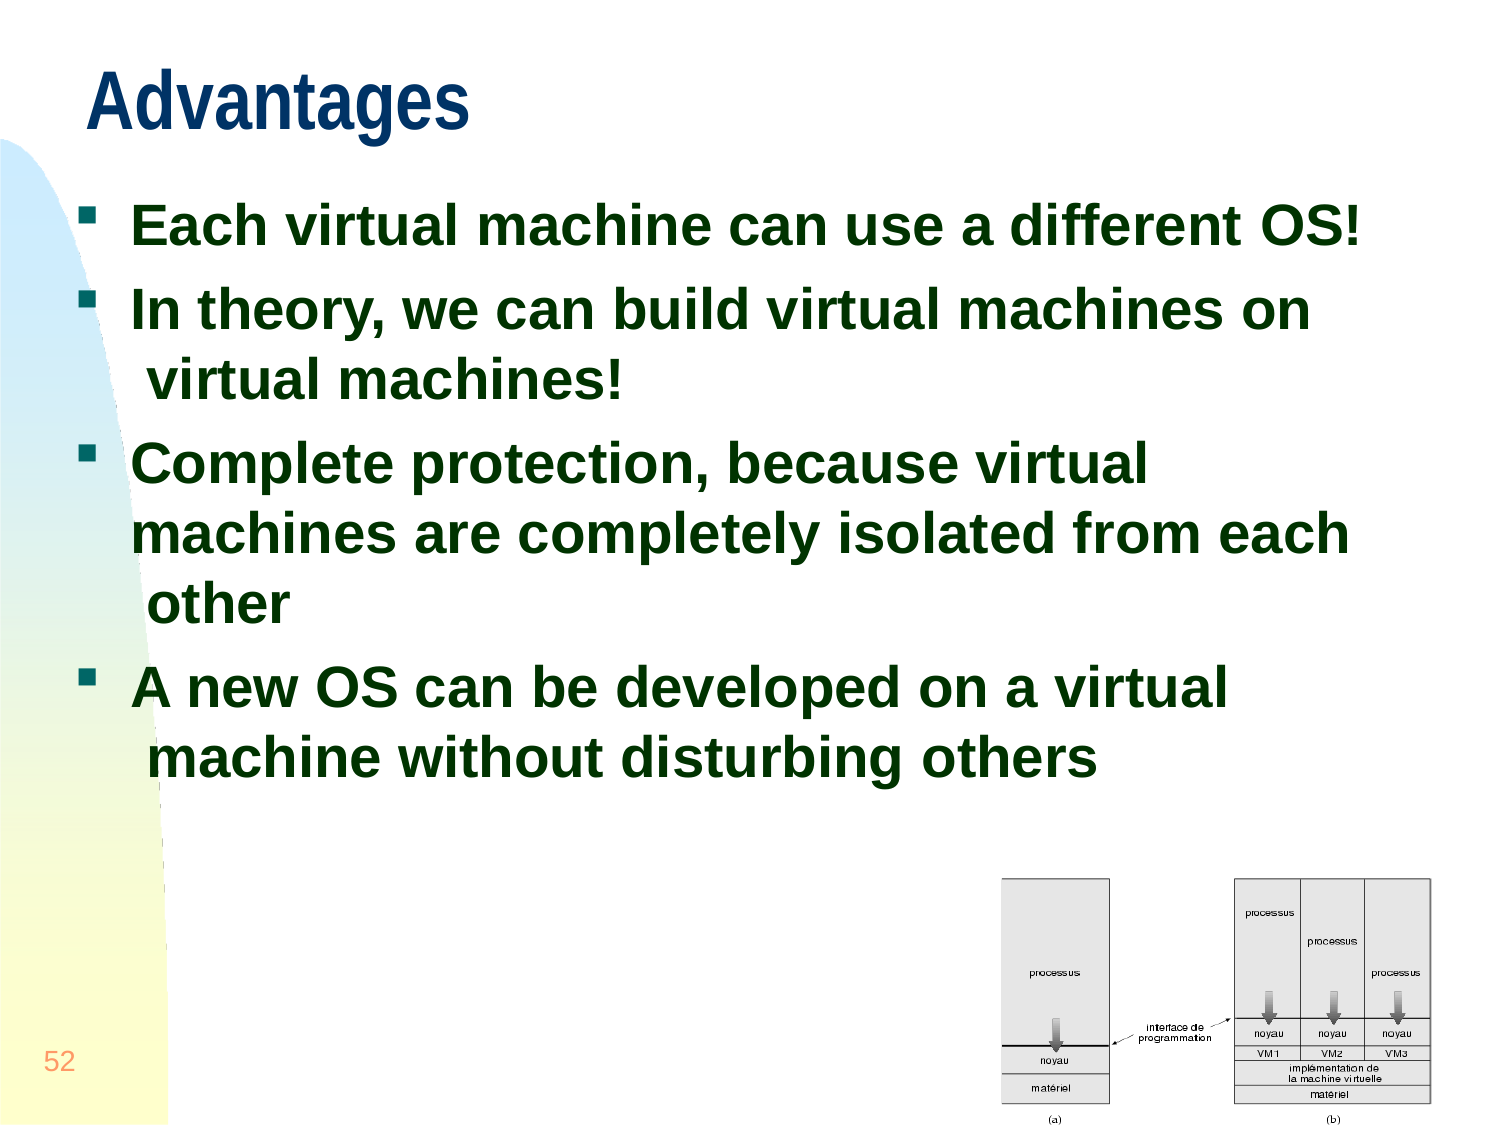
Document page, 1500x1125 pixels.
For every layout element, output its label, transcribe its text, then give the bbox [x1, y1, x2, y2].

text_box Each virtual machine can use a different OS! In theory, we can build virtual machines on virtual machines! Complete protection, because virtual machines are completely isolated from each other A new OS can be developed on a virtual machine without disturbing others [71, 171, 1369, 790]
title Advantages [83, 44, 575, 171]
slide_number 52 [37, 1042, 83, 1125]
picture [0, 138, 169, 1125]
text_box [1001, 878, 1432, 1125]
